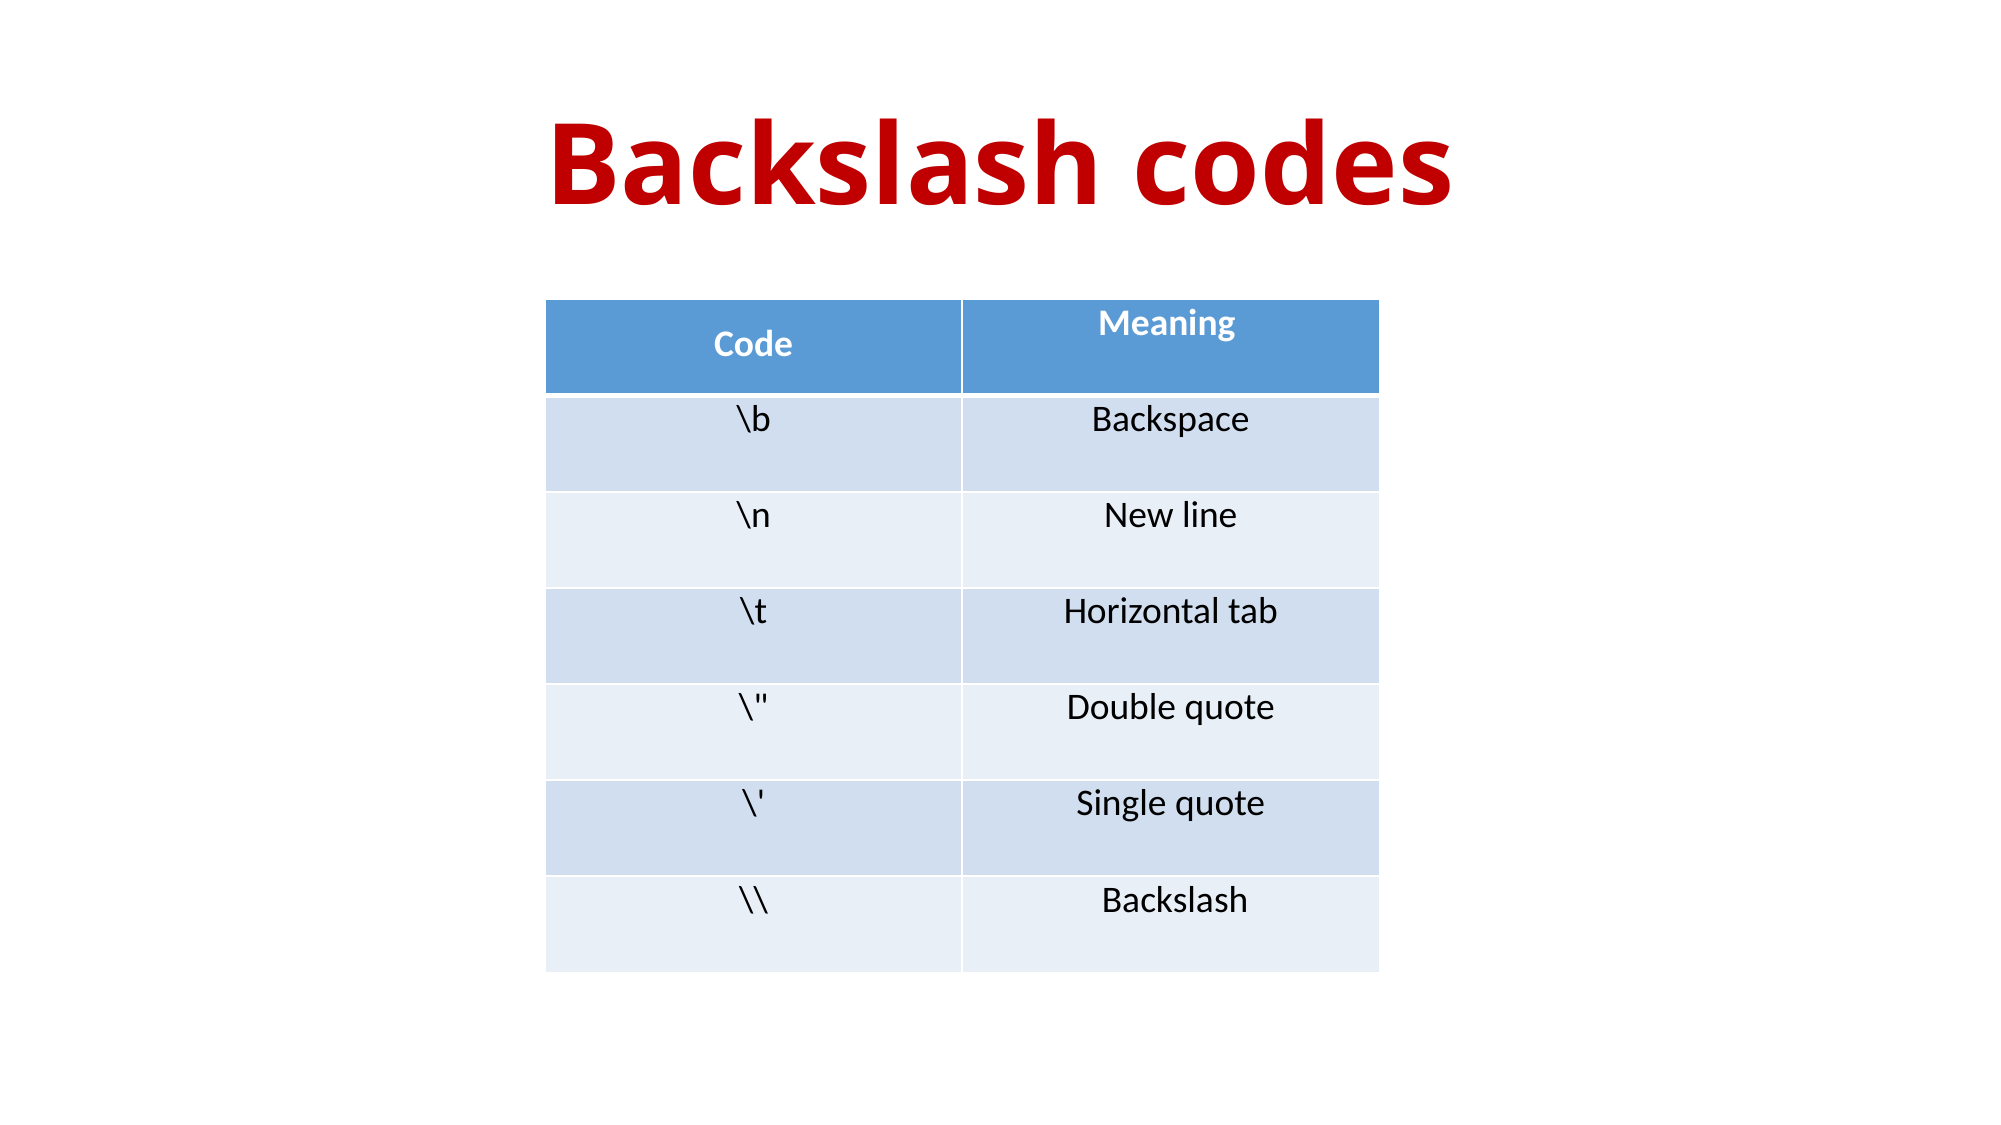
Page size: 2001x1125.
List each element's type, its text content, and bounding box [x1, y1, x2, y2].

table_cell \b [546, 398, 961, 491]
table_header Code [546, 300, 961, 393]
table_cell \\ [546, 877, 961, 972]
table_cell New line [963, 493, 1379, 587]
table_cell Backspace [963, 398, 1379, 491]
table_cell Horizontal tab [963, 589, 1379, 683]
table_cell \n [546, 493, 961, 587]
table_header Meaning [963, 300, 1379, 393]
table_cell \" [546, 685, 961, 779]
table_cell Backslash [963, 877, 1379, 972]
table_cell Double quote [963, 685, 1379, 779]
table_cell \' [546, 781, 961, 875]
table_cell Single quote [963, 781, 1379, 875]
title Backslash codes [137, 59, 1863, 278]
table_cell \t [546, 589, 961, 683]
